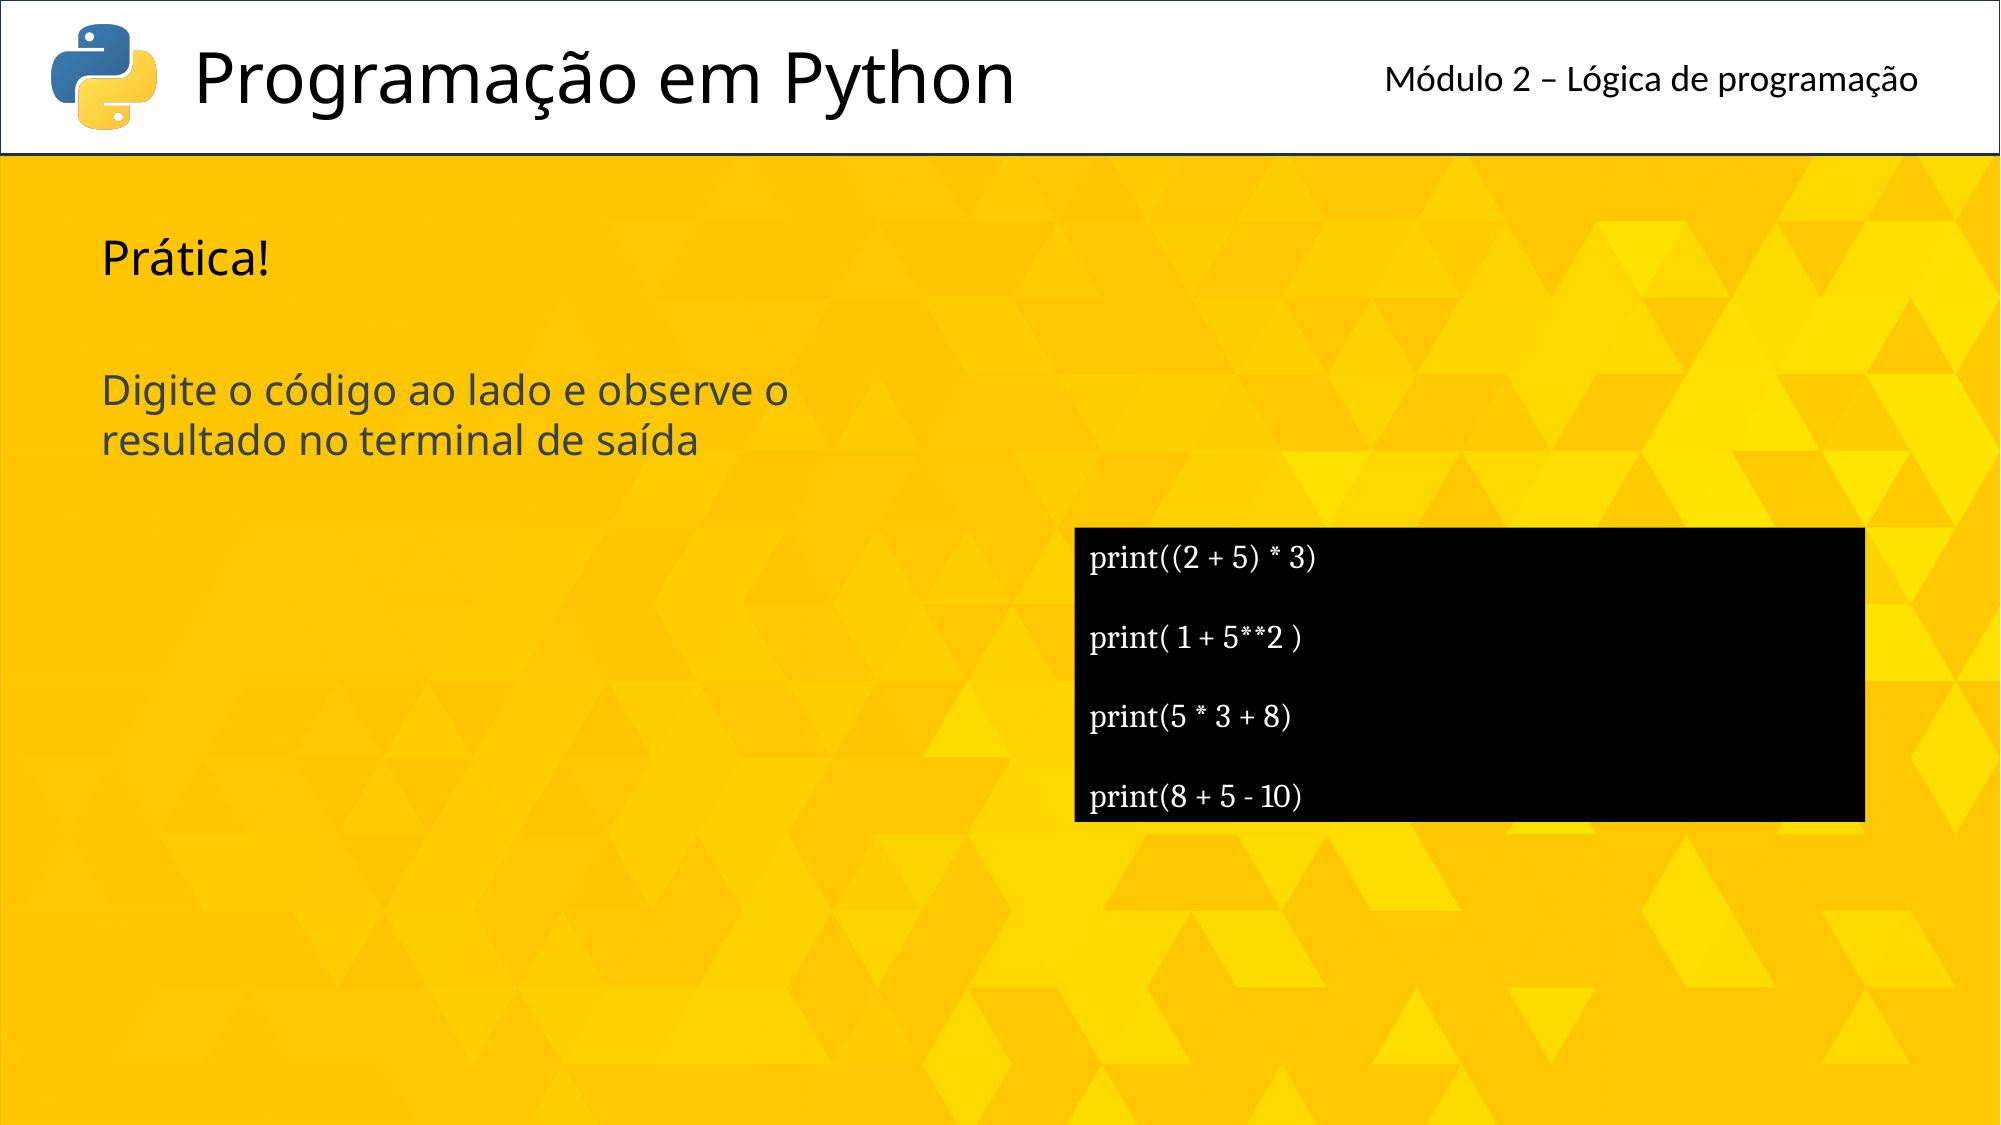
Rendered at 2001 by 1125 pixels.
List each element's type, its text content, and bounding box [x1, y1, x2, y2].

text_box Digite o código ao lado e observe o resultado no terminal de saída [86, 356, 975, 472]
title Programação em Python [178, 24, 1822, 126]
text_box [0, 0, 2000, 156]
picture [0, 0, 2001, 1125]
text_box Prática! [86, 211, 1349, 300]
text_box Módulo 2 – Lógica de programação [1369, 0, 1978, 107]
picture [51, 24, 157, 130]
text_box print((2 + 5) * 3) print( 1 + 5**2 ) print(5 * 3 + 8) print(8 + 5 - 10) [1074, 527, 1866, 822]
